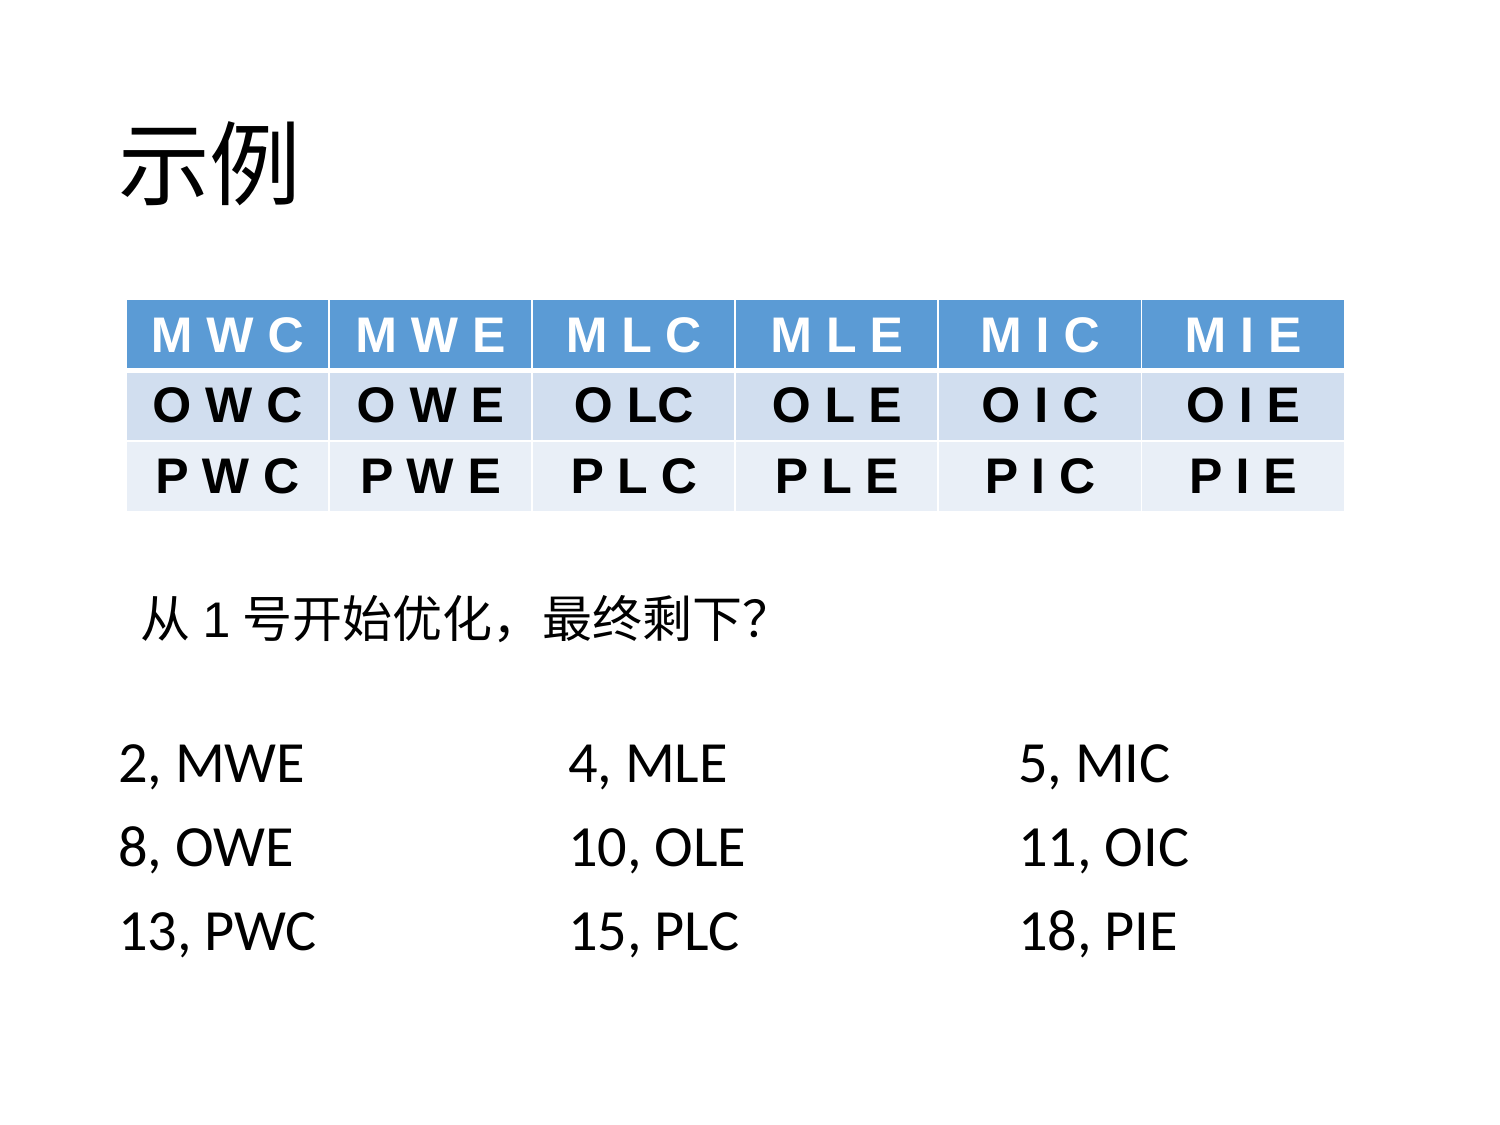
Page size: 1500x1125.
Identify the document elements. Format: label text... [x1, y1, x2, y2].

table_cell O W E [330, 373, 531, 440]
table_cell O LC [533, 373, 734, 440]
table_cell P L C [533, 442, 734, 511]
table_cell P L E [736, 442, 937, 511]
table_header M L C [533, 300, 734, 368]
table_cell P W C [127, 442, 328, 511]
table_cell O L E [736, 373, 937, 440]
table_header M L E [736, 300, 937, 368]
table_cell O W C [127, 373, 328, 440]
table_cell P W E [330, 442, 531, 511]
table_header M I E [1142, 300, 1344, 368]
table_cell P I E [1142, 442, 1344, 511]
table_cell O I C [939, 373, 1141, 440]
table_header M I C [939, 300, 1141, 368]
table_cell O I E [1142, 373, 1344, 440]
list 2, MWE 4, MLE 5, MIC 8, OWE 10, OLE 11, OIC 13, PWC 15, PLC 18, PIE [103, 299, 1397, 1014]
table_header M W C [127, 300, 328, 368]
title 示例 [103, 59, 1397, 278]
table_header M W E [330, 300, 531, 368]
text_box 从1号开始优化，最终剩下？ [125, 580, 1419, 701]
table_cell P I C [939, 442, 1141, 511]
